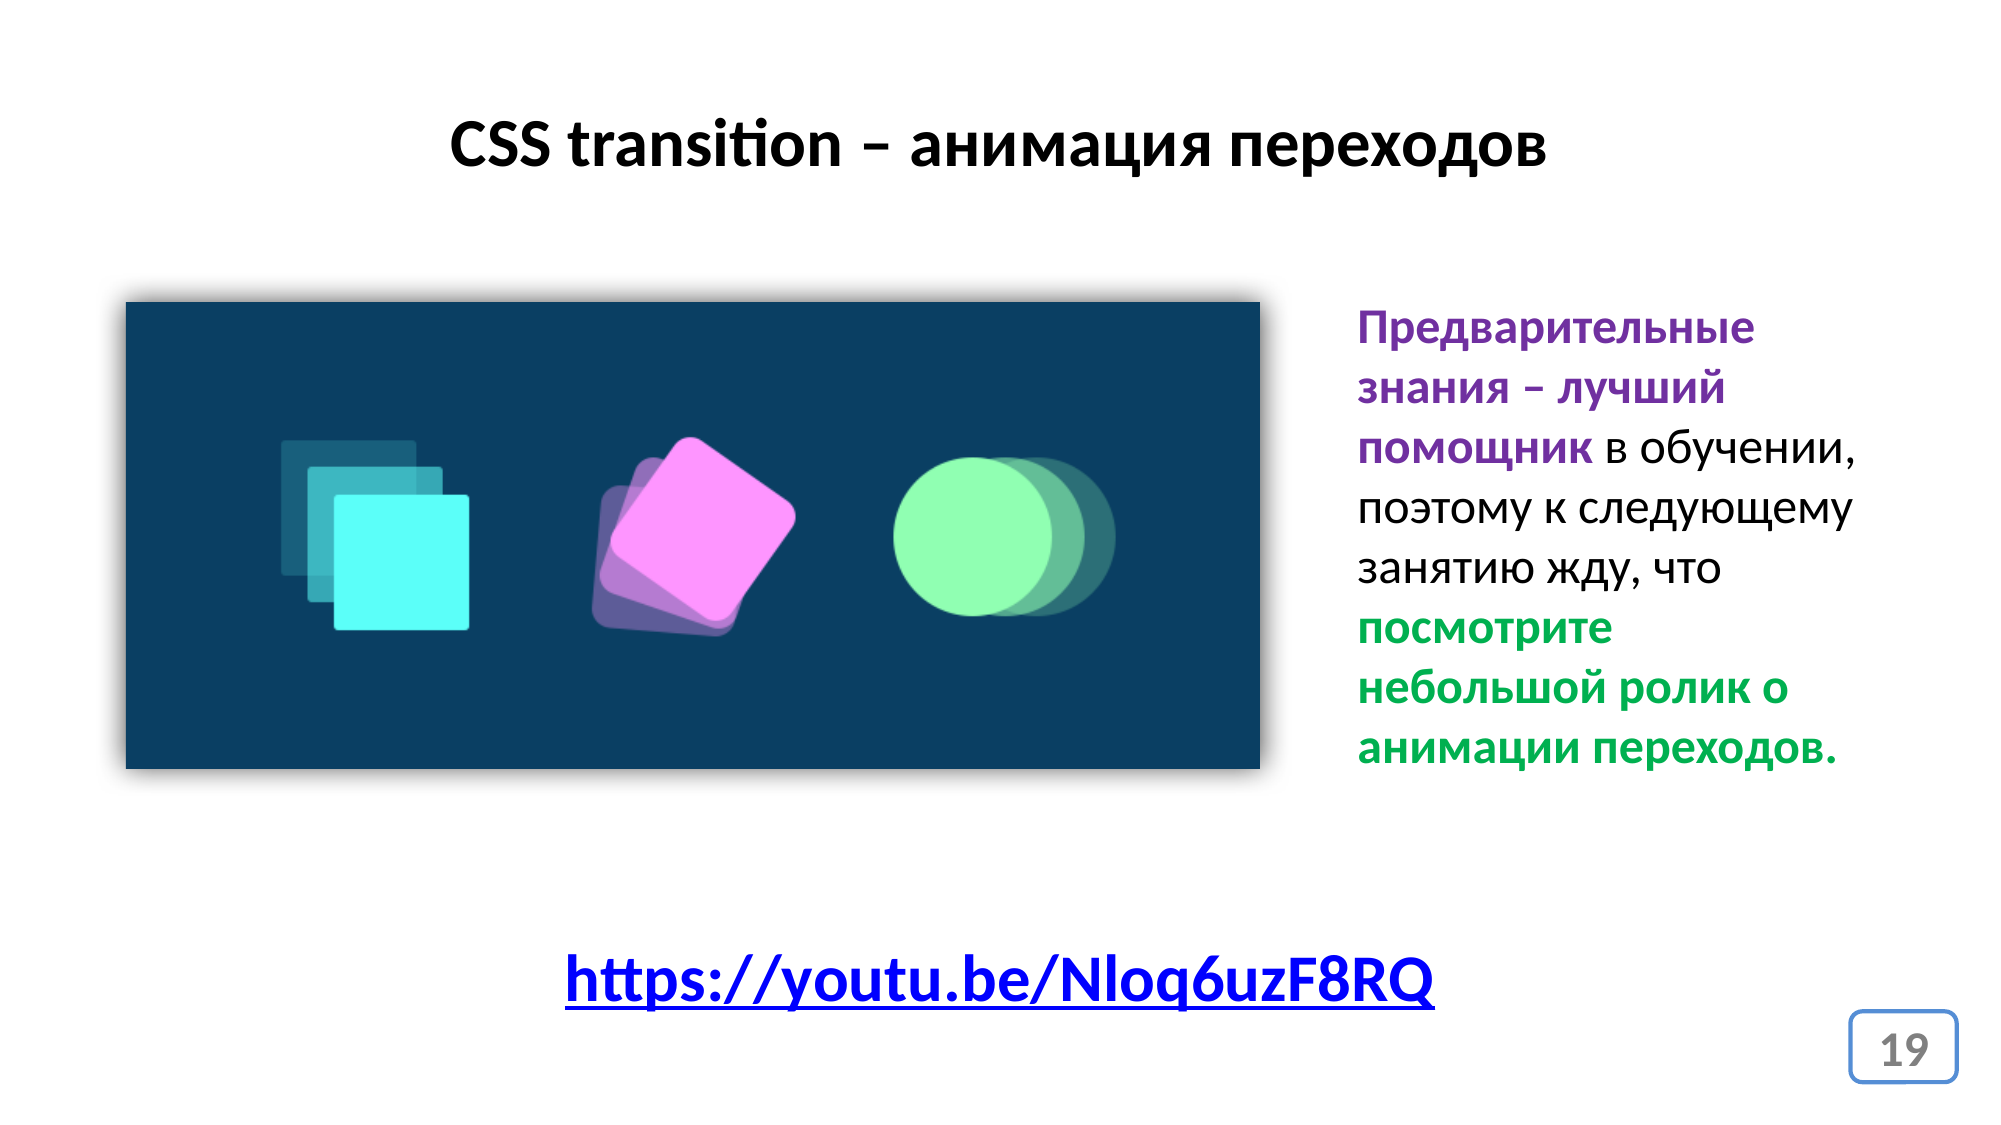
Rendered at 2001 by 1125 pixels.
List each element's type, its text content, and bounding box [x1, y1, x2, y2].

text_box CSS transition – анимация переходов [0, 89, 2000, 188]
text_box Предварительные знания – лучший помощник в обучении, поэтому к следующему занятию жду, что посмотрите небольшой ролик о анимации переходов. [1342, 285, 1875, 781]
text_box 19 [1848, 1022, 1959, 1085]
text_box https://youtu.be/Nloq6uzF8RQ [0, 927, 2000, 1022]
picture [125, 302, 1261, 769]
